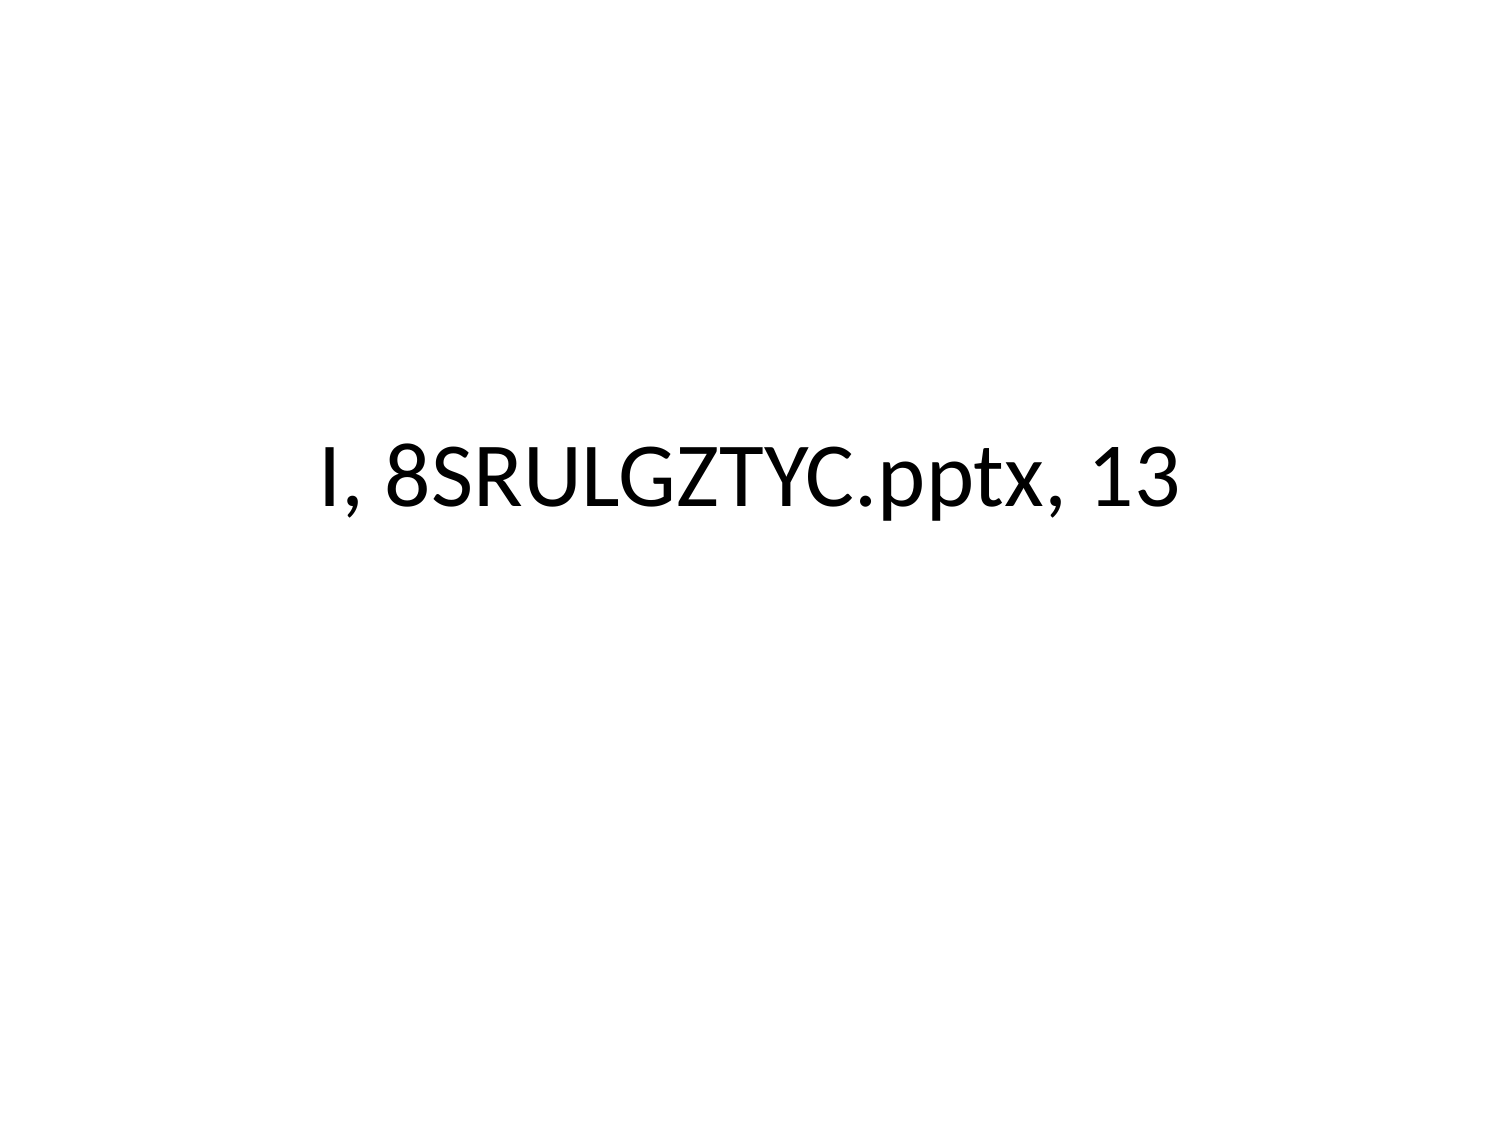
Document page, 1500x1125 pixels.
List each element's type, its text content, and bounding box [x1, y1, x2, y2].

title I, 8SRULGZTYC.pptx, 13 [112, 349, 1388, 591]
